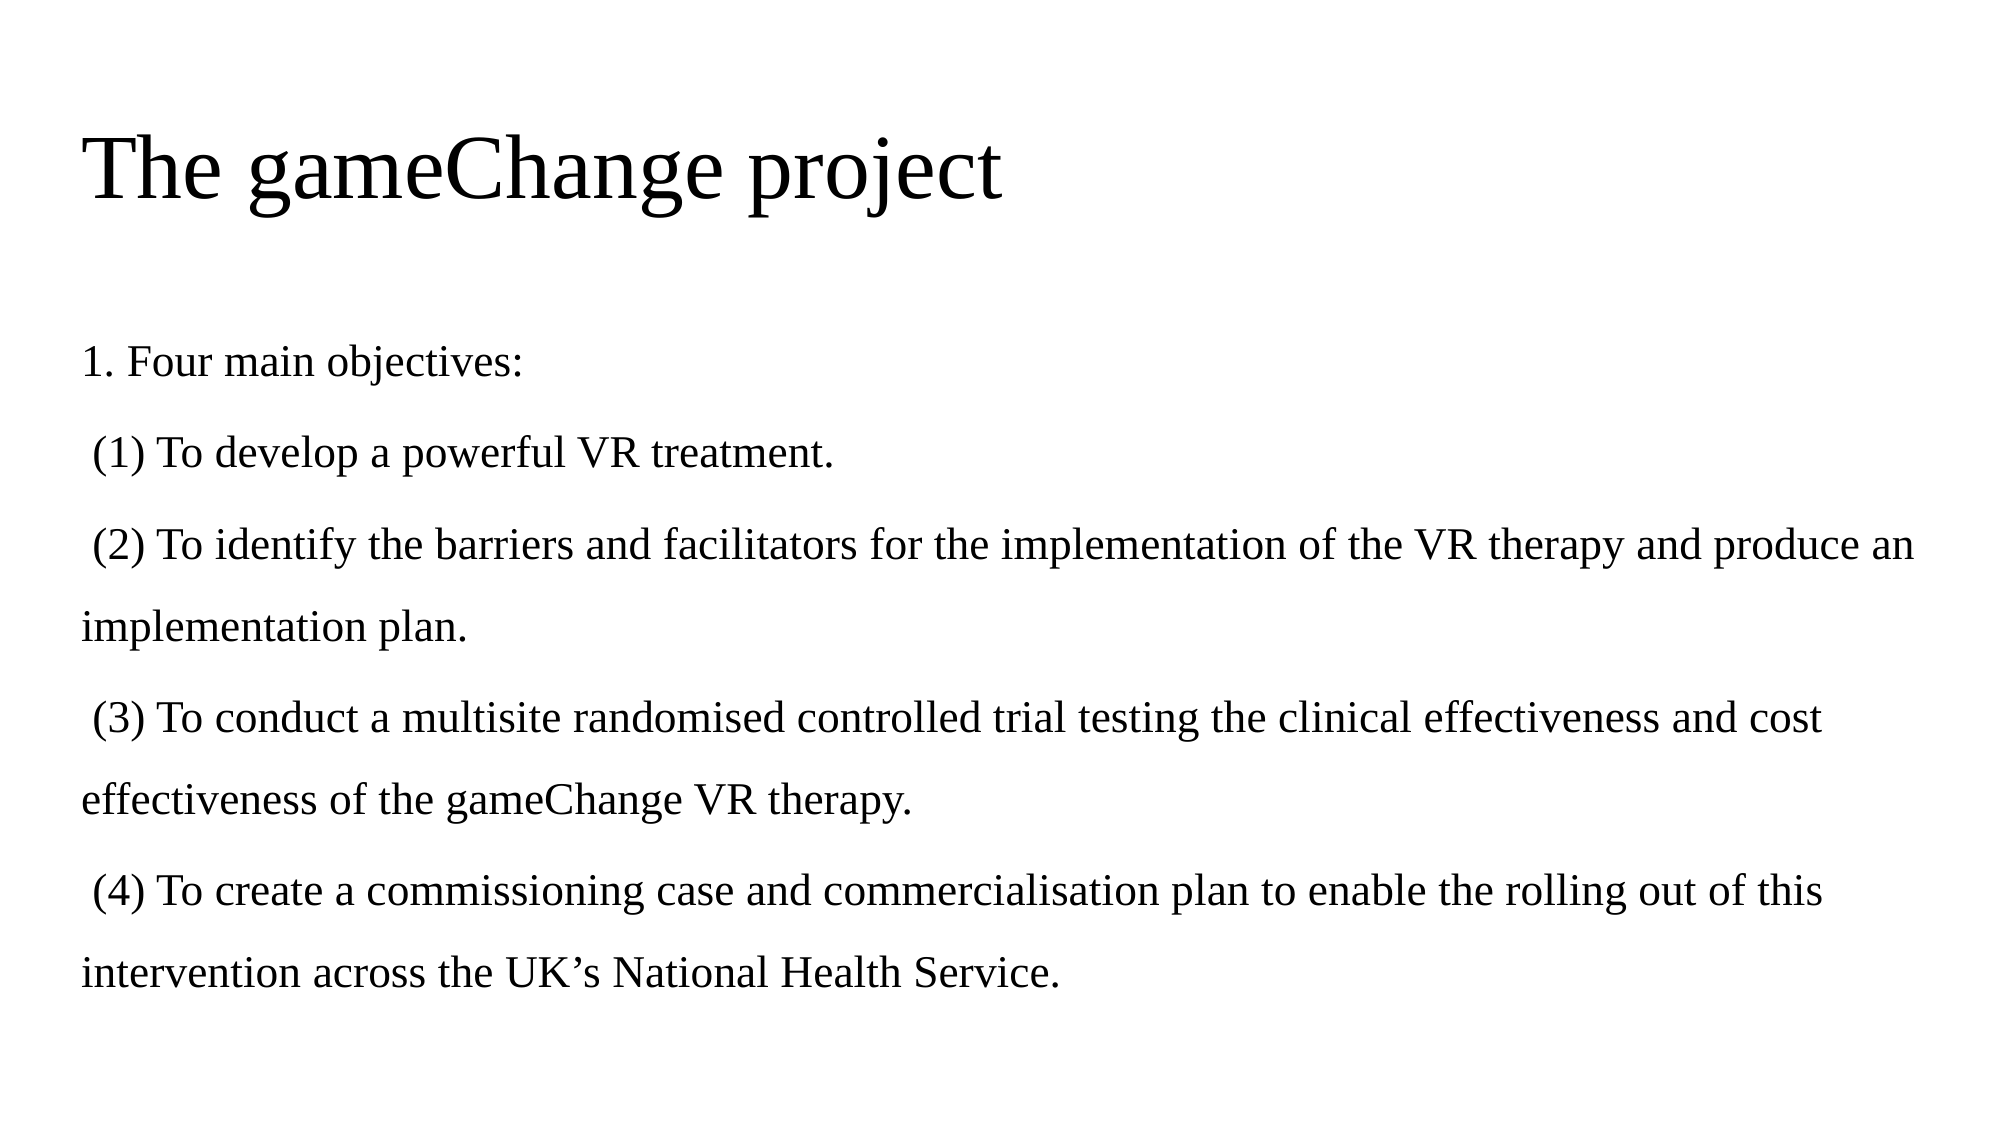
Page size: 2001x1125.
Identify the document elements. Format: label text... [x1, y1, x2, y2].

list 1. Four main objectives: (1) To develop a powerful VR treatment. (2) To identify the barriers and facilitators for the implementation of the VR therapy and produce an implementation plan. (3) To conduct a multisite randomised controlled trial testing the clinical effectiveness and cost effectiveness of the gameChange VR therapy. (4) To create a commissioning case and commercialisation plan to enable the rolling out of this intervention across the UK’s National Health Service. [65, 296, 1934, 1011]
title The gameChange project [65, 59, 1863, 278]
